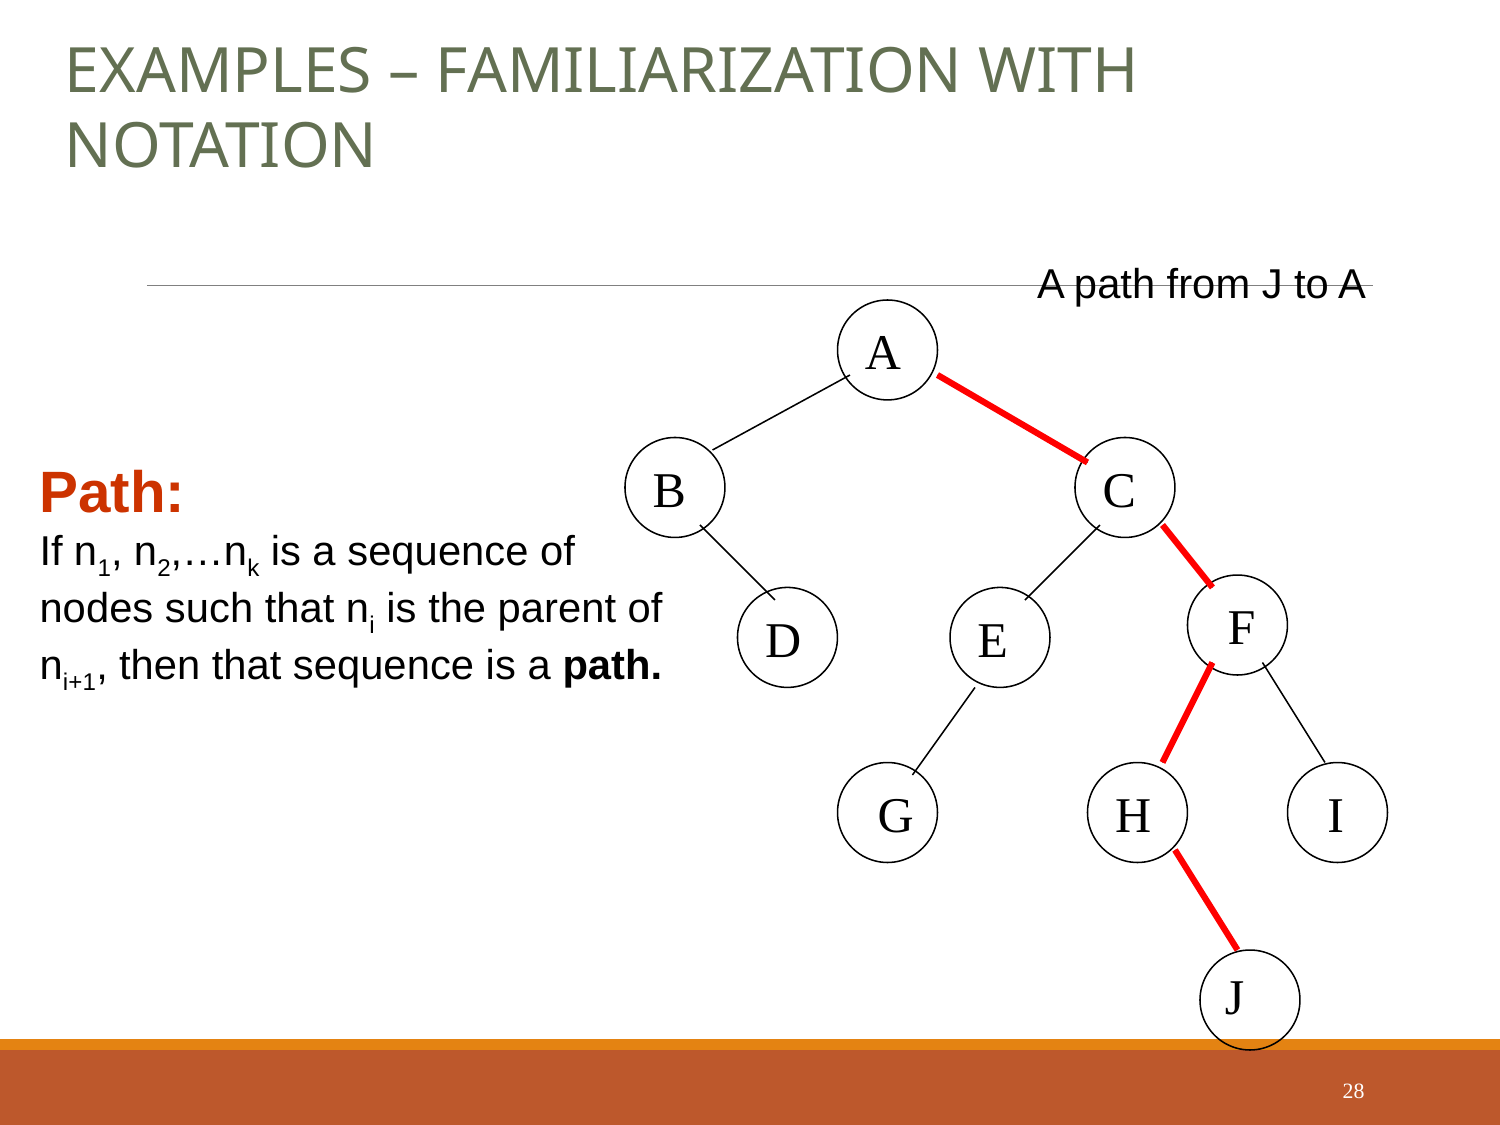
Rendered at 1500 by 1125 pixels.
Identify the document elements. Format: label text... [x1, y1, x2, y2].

text_box [1287, 762, 1388, 863]
text_box [855, 299, 938, 400]
text_box [1211, 950, 1300, 1051]
text_box F [1245, 587, 1271, 663]
slide_number 28 [1218, 1059, 1380, 1120]
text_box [936, 374, 1238, 951]
text_box Path: If n1, n2,…nk is a sequence of nodes such that ni is the parent of ni+1, then that sequence is a path. [24, 446, 700, 703]
text_box D [750, 599, 816, 675]
text_box A [850, 312, 916, 388]
text_box [1245, 663, 1270, 675]
text_box [737, 604, 750, 671]
text_box [837, 316, 850, 383]
text_box [1245, 575, 1270, 587]
text_box Examples – familiarization with notation [50, 0, 1275, 188]
text_box [837, 762, 921, 863]
text_box [1271, 587, 1288, 663]
text_box G [862, 774, 929, 850]
text_box [929, 784, 934, 841]
text_box I [1312, 774, 1360, 850]
text_box A path from J to A [1022, 249, 1382, 315]
text_box J [1210, 956, 1260, 1032]
text_box [1200, 970, 1210, 1030]
text_box [754, 587, 838, 688]
text_box [647, 437, 725, 531]
